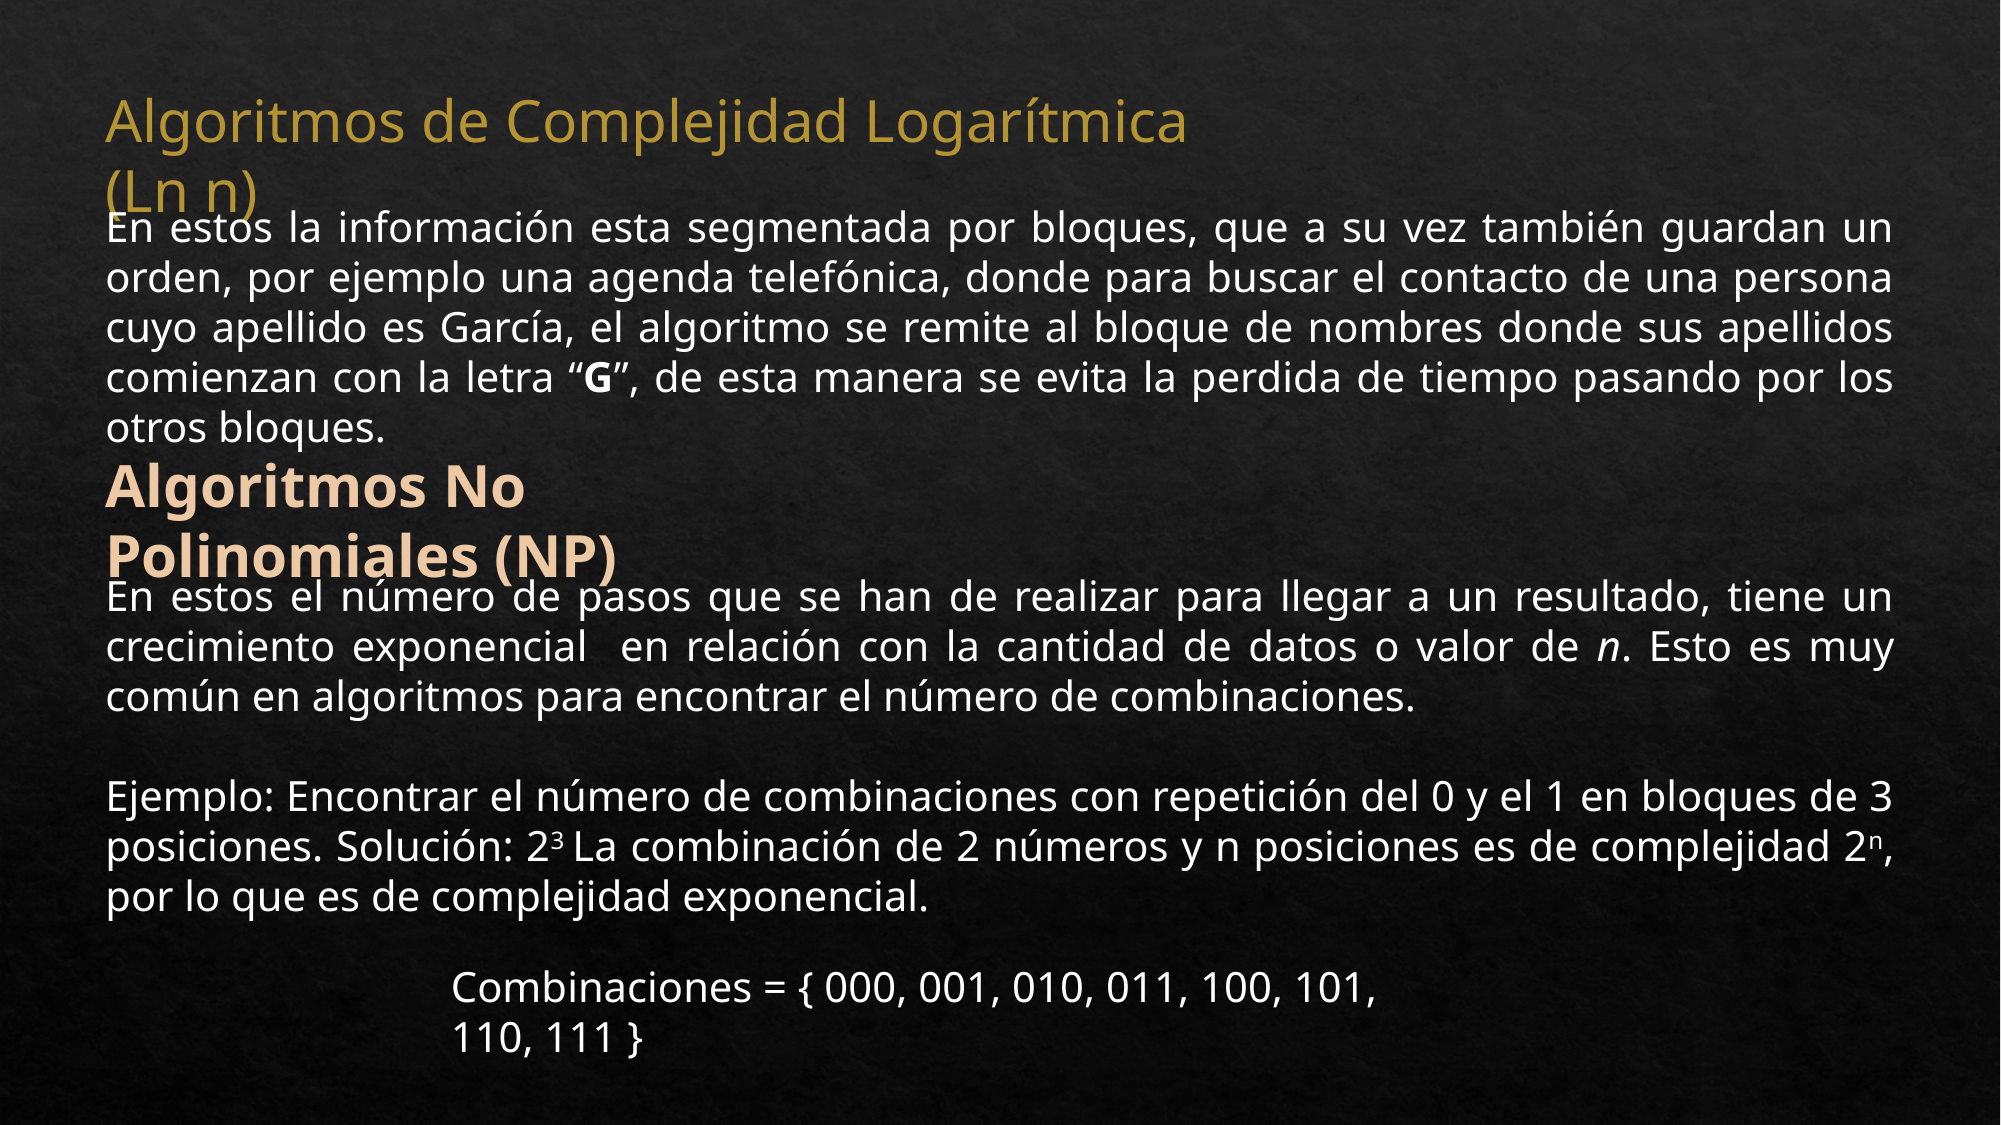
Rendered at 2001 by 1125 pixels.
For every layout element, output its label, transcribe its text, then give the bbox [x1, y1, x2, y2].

text_box En estos el número de pasos que se han de realizar para llegar a un resultado, tiene un crecimiento exponencial en relación con la cantidad de datos o valor de n. Esto es muy común en algoritmos para encontrar el número de combinaciones. Ejemplo: Encontrar el número de combinaciones con repetición del 0 y el 1 en bloques de 3 posiciones. Solución: 23 La combinación de 2 números y n posiciones es de complejidad 2n, por lo que es de complejidad exponencial. [90, 562, 1910, 928]
text_box Algoritmos de Complejidad Logarítmica (Ln n) [90, 76, 1213, 193]
text_box Algoritmos No Polinomiales (NP) [90, 442, 941, 562]
text_box Combinaciones = { 000, 001, 010, 011, 100, 101, 110, 111 } [436, 953, 1445, 1068]
text_box En estos la información esta segmentada por bloques, que a su vez también guardan un orden, por ejemplo una agenda telefónica, donde para buscar el contacto de una persona cuyo apellido es García, el algoritmo se remite al bloque de nombres donde sus apellidos comienzan con la letra “G”, de esta manera se evita la perdida de tiempo pasando por los otros bloques. [90, 193, 1910, 459]
